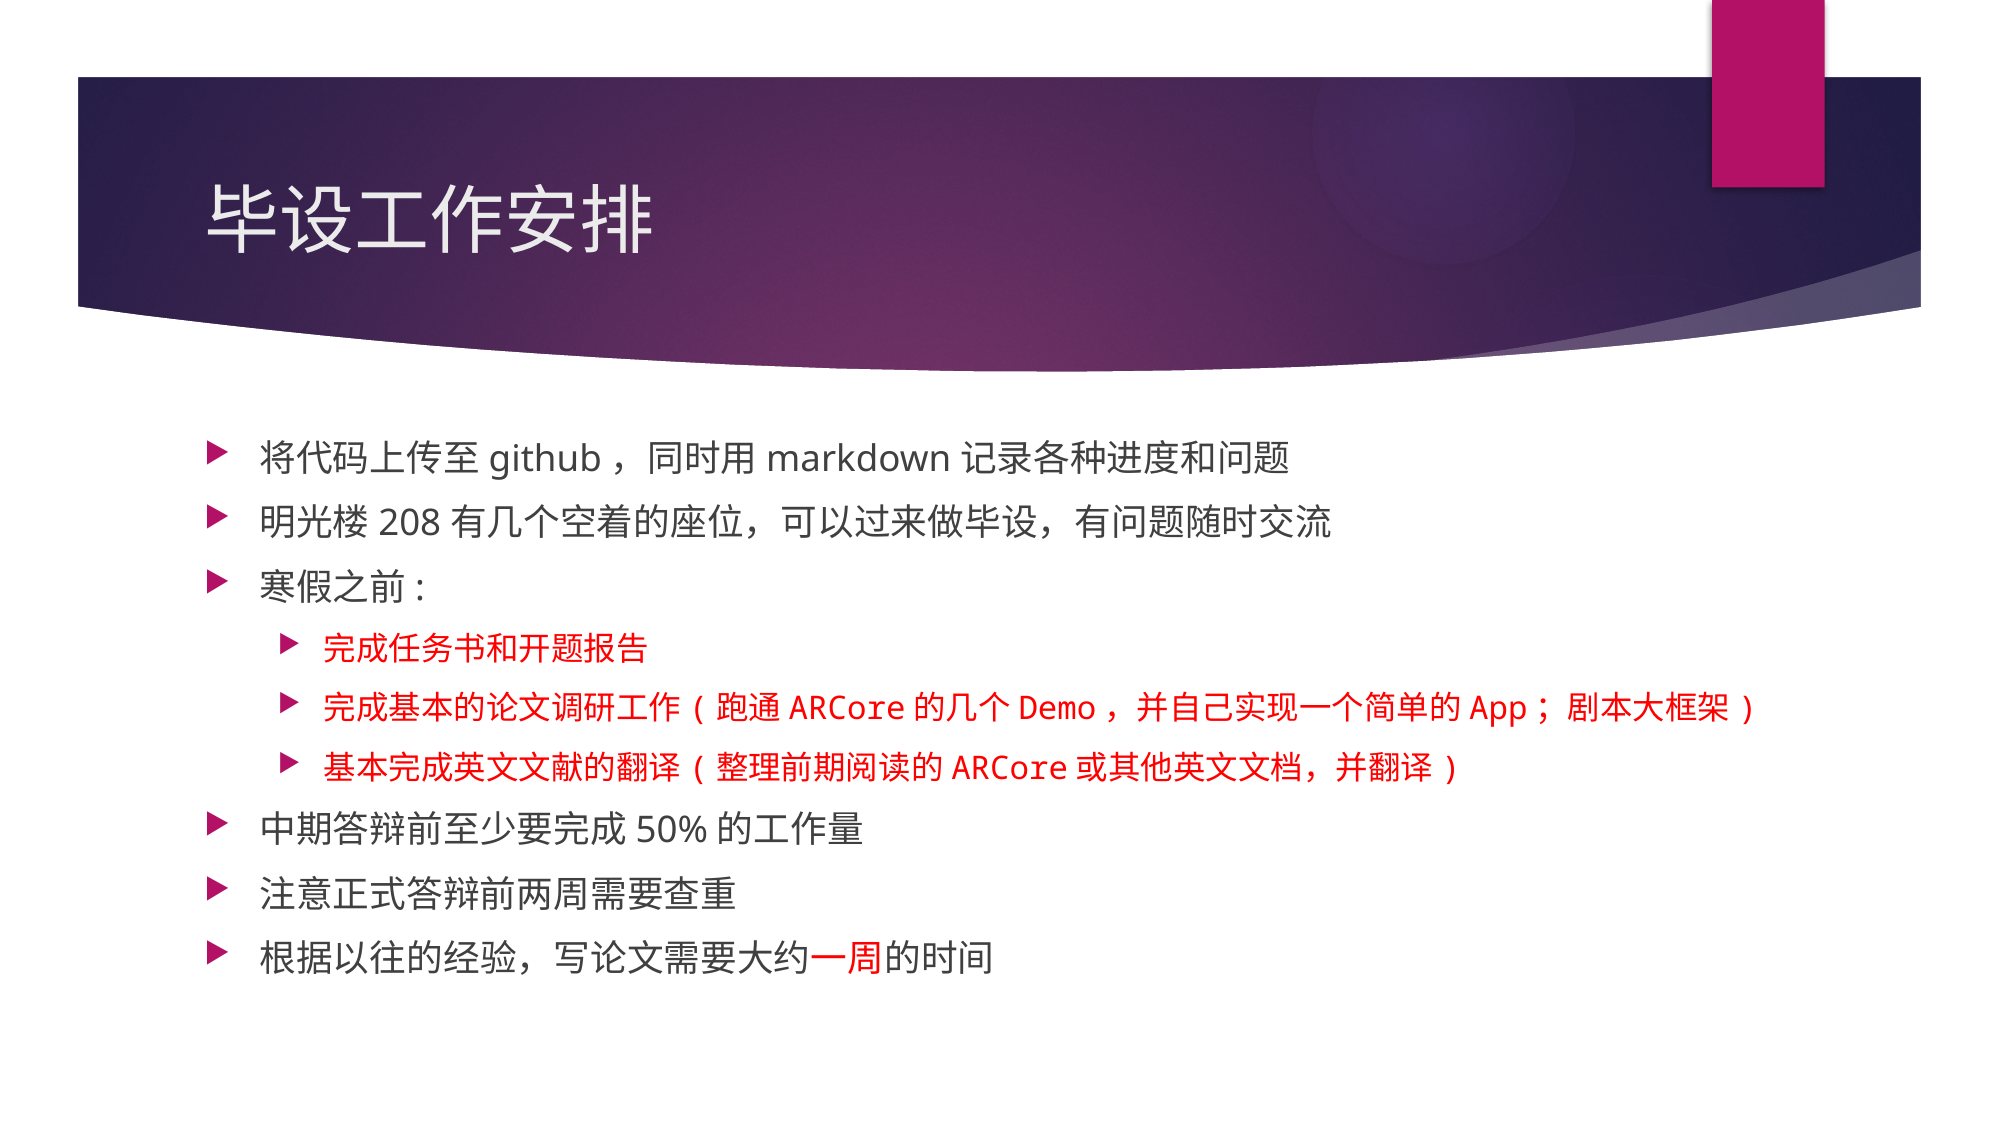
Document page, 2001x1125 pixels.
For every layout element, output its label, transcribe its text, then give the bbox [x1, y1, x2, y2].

title 毕设工作安排 [189, 159, 1627, 276]
list 将代码上传至github，同时用markdown记录各种进度和问题 明光楼208有几个空着的座位，可以过来做毕设，有问题随时交流 寒假之前: 完成任务书和开题报告 完成基本的论文调研工作(跑通ARCore的几个Demo，并自己实现一个简单的App；剧本大框架) 基本完成英文文献的翻译(整理前期阅读的ARCore或其他英文文档，并翻译) 中期答辩前至少要完成50%的工作量 注意正式答辩前两周需要查重 根据以往的经验，写论文需要大约一周的时间 [189, 427, 1861, 988]
